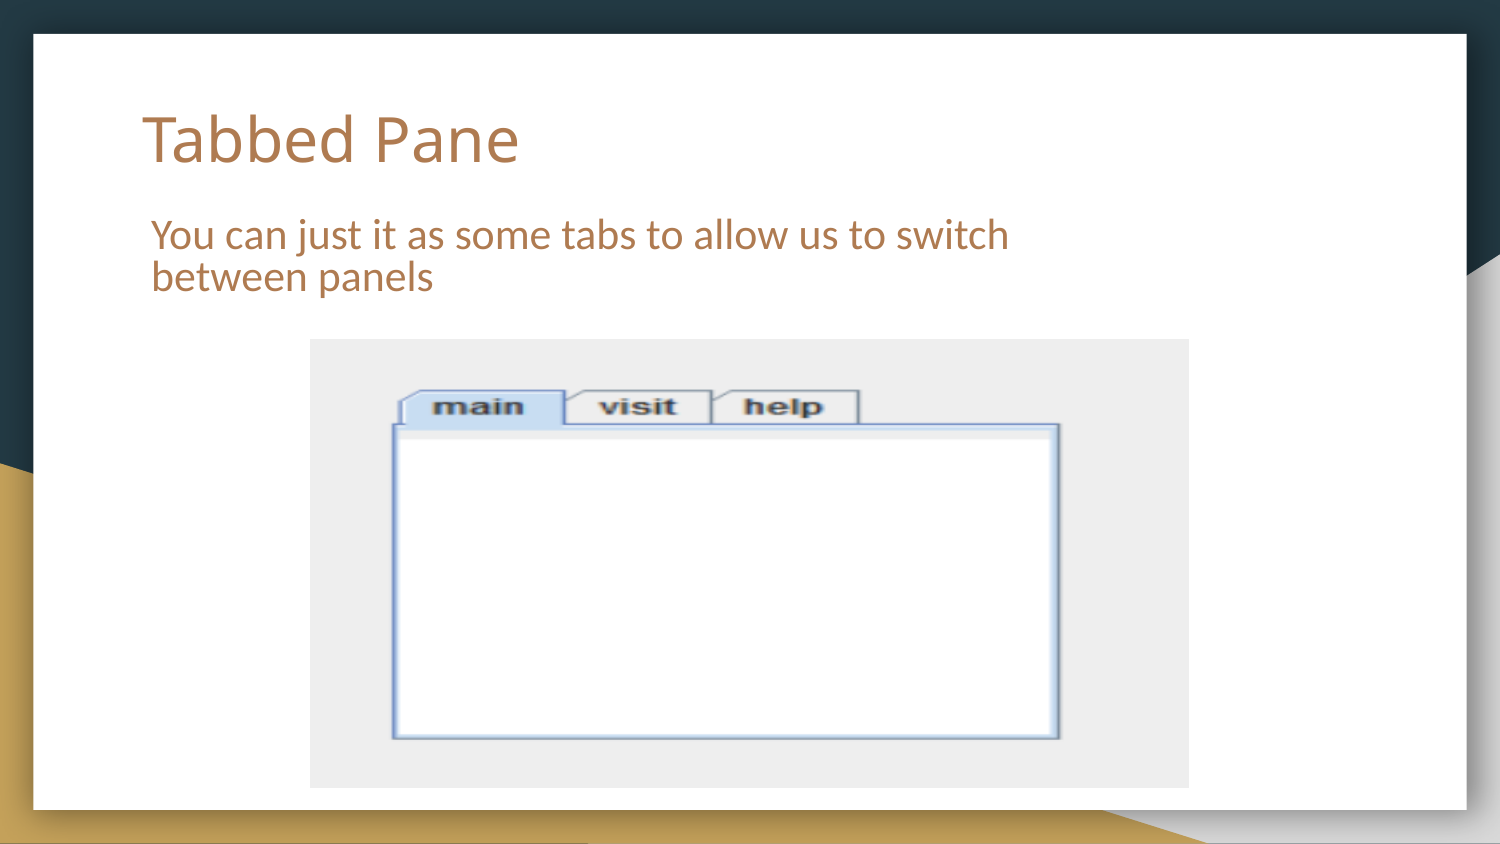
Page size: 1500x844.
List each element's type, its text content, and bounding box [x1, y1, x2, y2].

title Tabbed Pane [127, 85, 1182, 201]
subtitle You can just it as some tabs to allow us to switch between panels [136, 200, 1098, 266]
picture [310, 339, 1189, 788]
